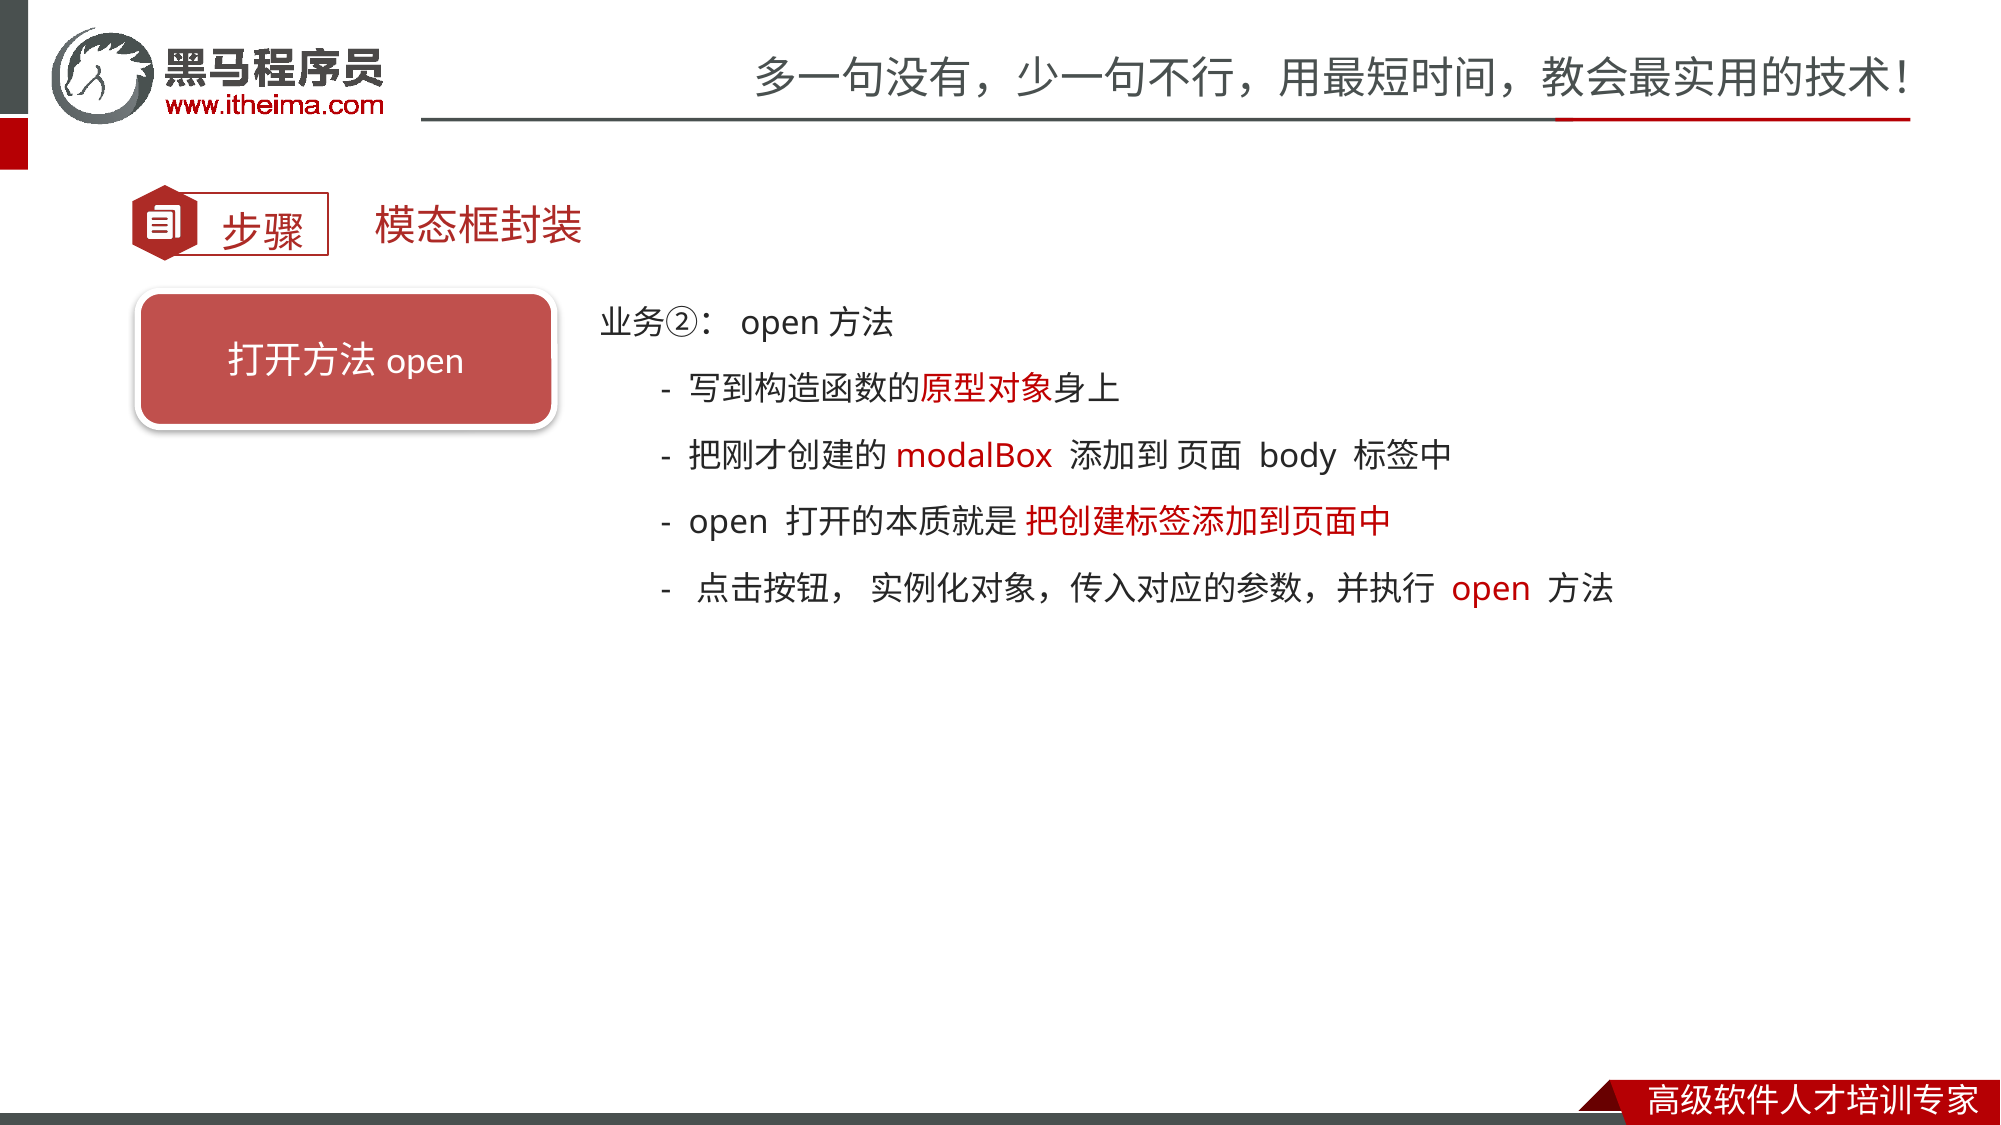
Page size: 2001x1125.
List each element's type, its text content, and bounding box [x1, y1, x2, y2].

list 业务②：open方法 - 写到构造函数的原型对象身上 - 把刚才创建的modalBox 添加到 页面 body 标签中 - open 打开的本质就是 把创建标签添加到页面中 - 点击按钮， 实例化对象，传入对应的参数，并执行 open 方法 [584, 273, 1872, 1020]
list 模态框封装 [360, 181, 1872, 267]
picture [50, 26, 384, 125]
text_box 打开方法open [134, 287, 558, 431]
picture [147, 205, 181, 239]
